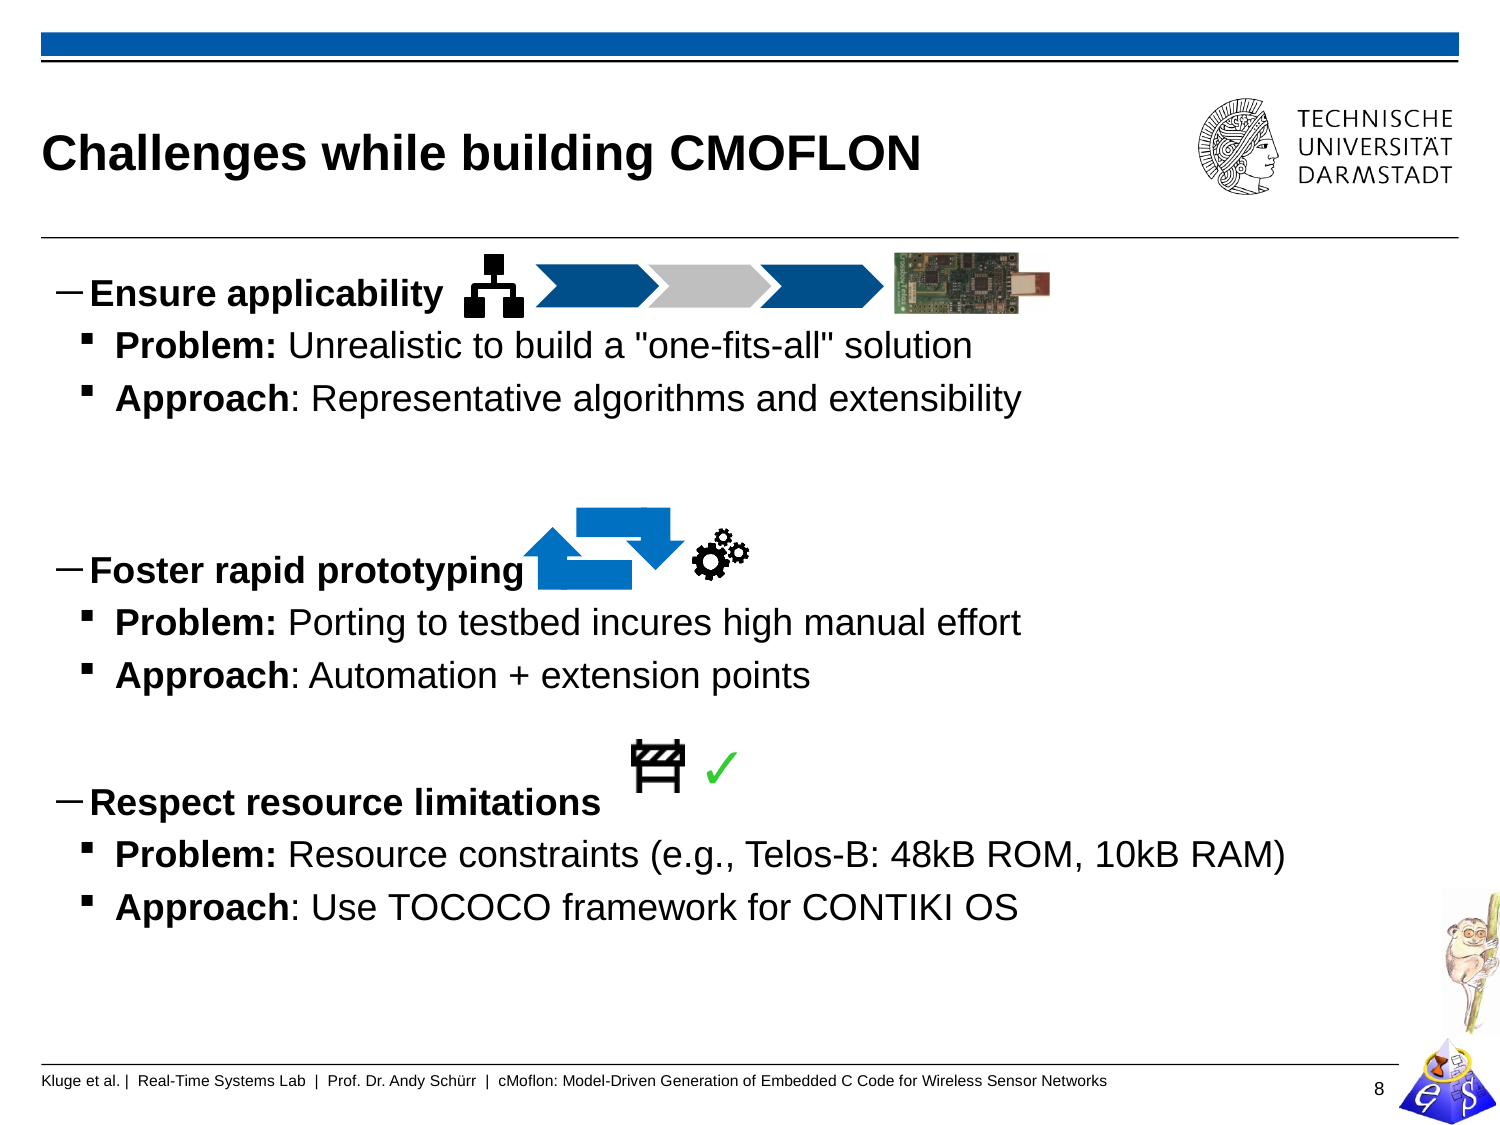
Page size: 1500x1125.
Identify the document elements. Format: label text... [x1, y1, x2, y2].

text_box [522, 507, 686, 590]
title Challenges while building cMoflon [40, 81, 1170, 220]
picture [894, 252, 1051, 314]
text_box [631, 723, 761, 810]
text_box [535, 264, 885, 309]
list Ensure applicability Problem: Unrealistic to build a "one-fits-all" solution Approach: Representative algorithms and extensibility Foster rapid prototyping Problem: Porting to testbed incures high manual effort Approach: Automation + extension points Respect resource limitations Problem: Resource constraints (e.g., Telos-B: 48kB ROM, 10kB RAM) Approach: Use ToCoCo framework for Contiki OS [40, 260, 1459, 1048]
picture [1399, 889, 1500, 1125]
picture [1170, 81, 1495, 212]
slide_number 8 [1182, 1068, 1400, 1109]
picture [688, 522, 751, 584]
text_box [464, 254, 524, 318]
footer Kluge et al. | Real-Time Systems Lab | Prof. Dr. Andy Schürr | cMoflon: Model-Driven Generation of Embedded C Code for Wireless Sensor Networks [40, 1070, 1182, 1109]
